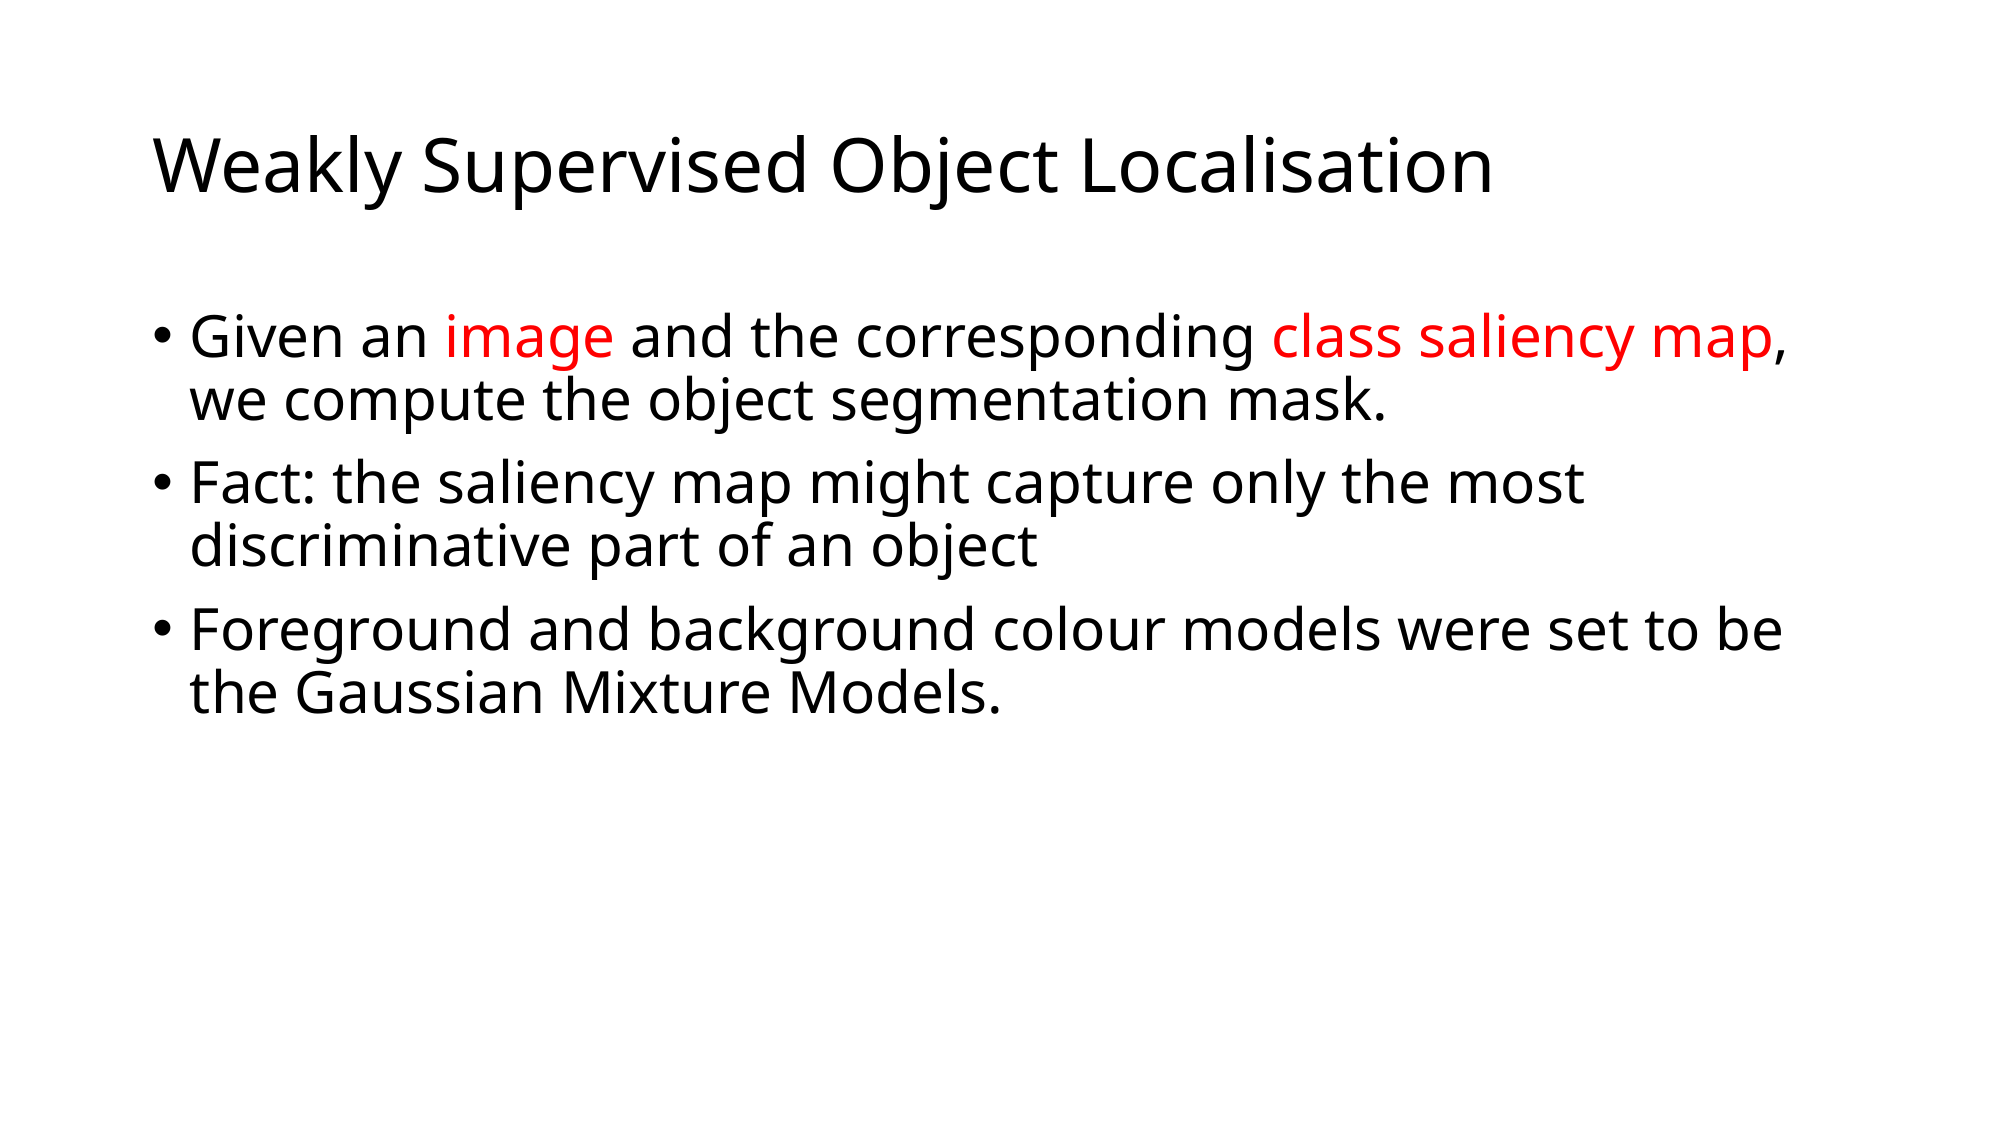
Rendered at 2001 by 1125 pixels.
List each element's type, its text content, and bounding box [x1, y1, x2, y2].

list Given an image and the corresponding class saliency map, we compute the object segmentation mask. Fact: the saliency map might capture only the most discriminative part of an object Foreground and background colour models were set to be the Gaussian Mixture Models. [137, 299, 1863, 1014]
title Weakly Supervised Object Localisation [137, 59, 1863, 278]
